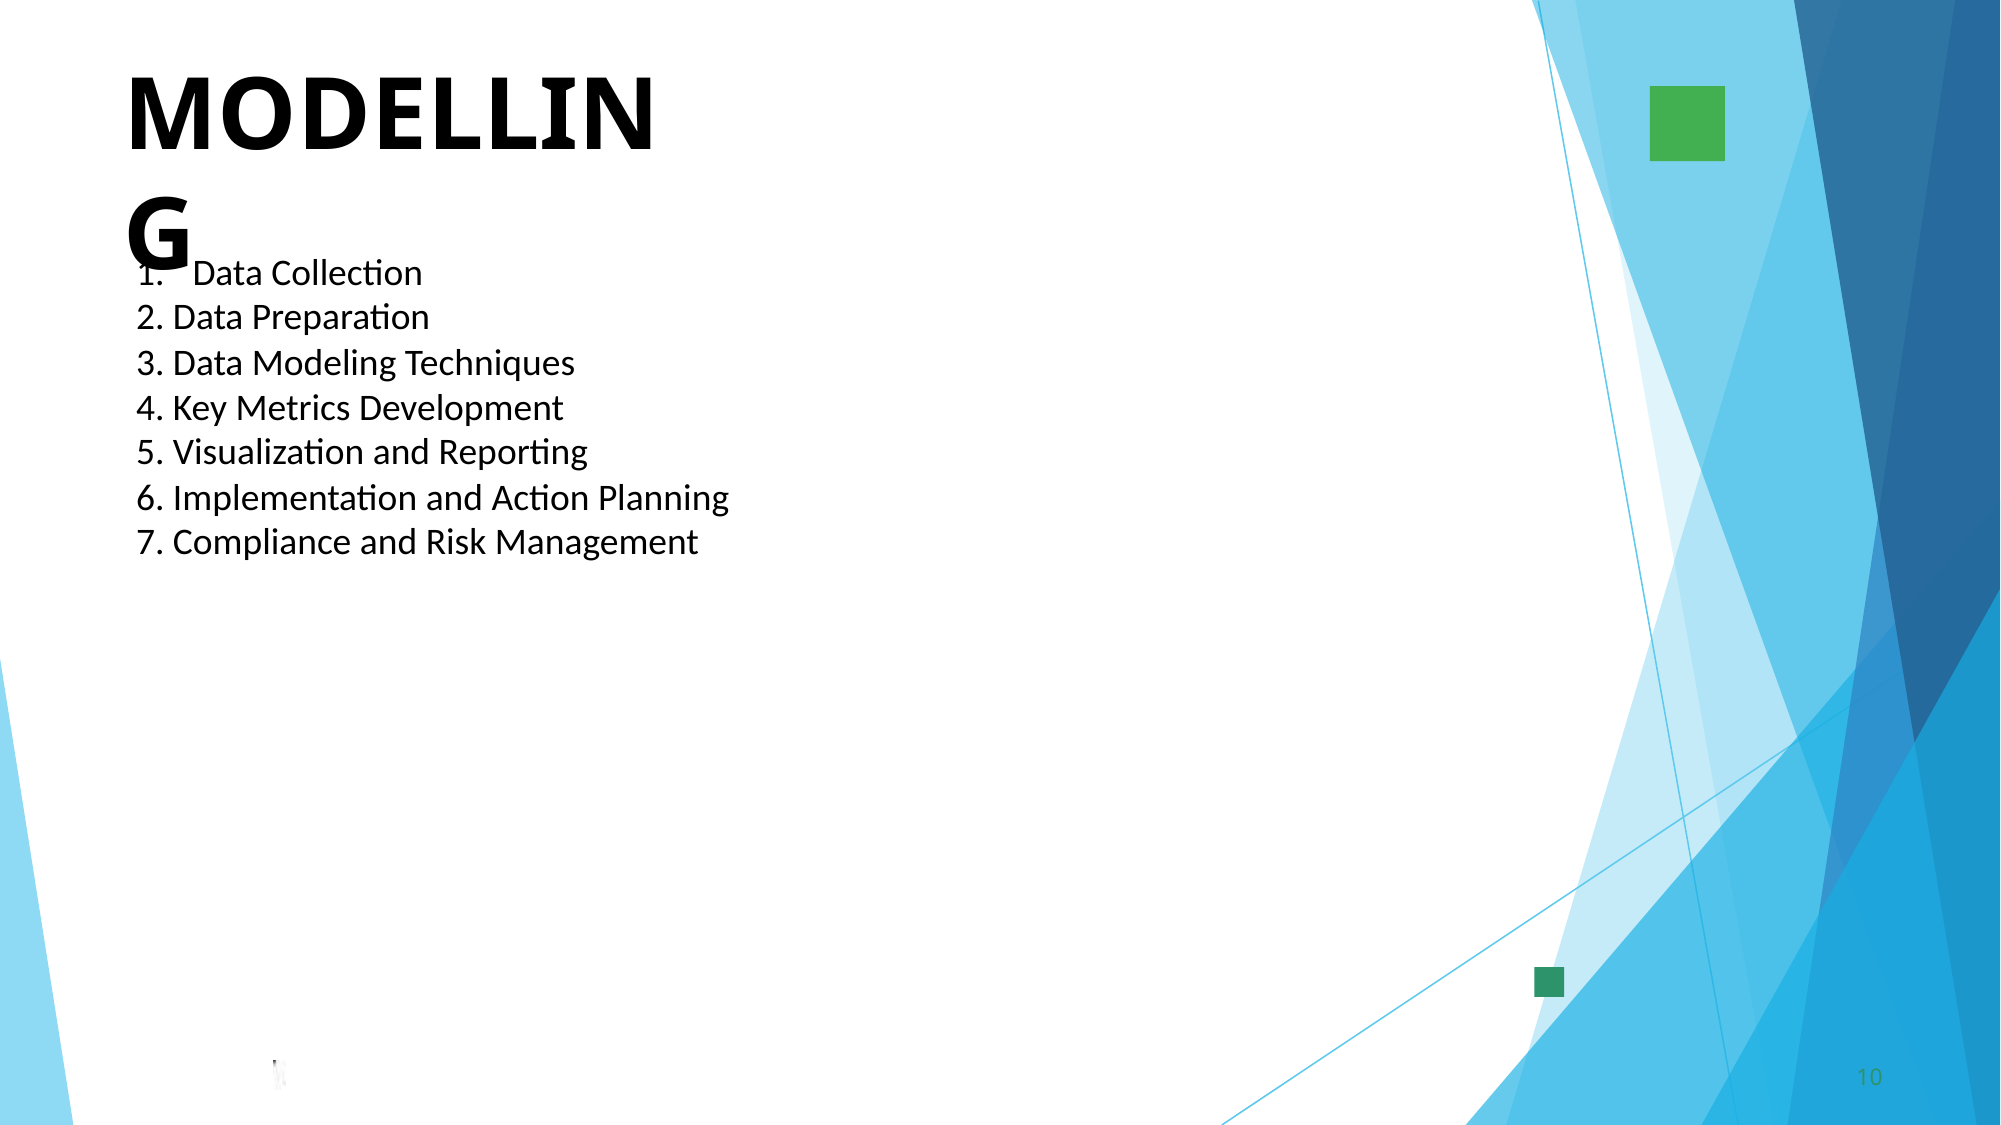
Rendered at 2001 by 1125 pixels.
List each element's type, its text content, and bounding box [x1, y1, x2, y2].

text_box [1649, 86, 1725, 162]
text_box 10 [1849, 1061, 1888, 1095]
picture [273, 1060, 287, 1091]
text_box Data Collection 2. Data Preparation 3. Data Modeling Techniques 4. Key Metrics Development 5. Visualization and Reporting 6. Implementation and Action Planning 7. Compliance and Risk Management [121, 240, 1503, 840]
text_box [1534, 967, 1565, 997]
text_box MODELLING [121, 47, 664, 240]
